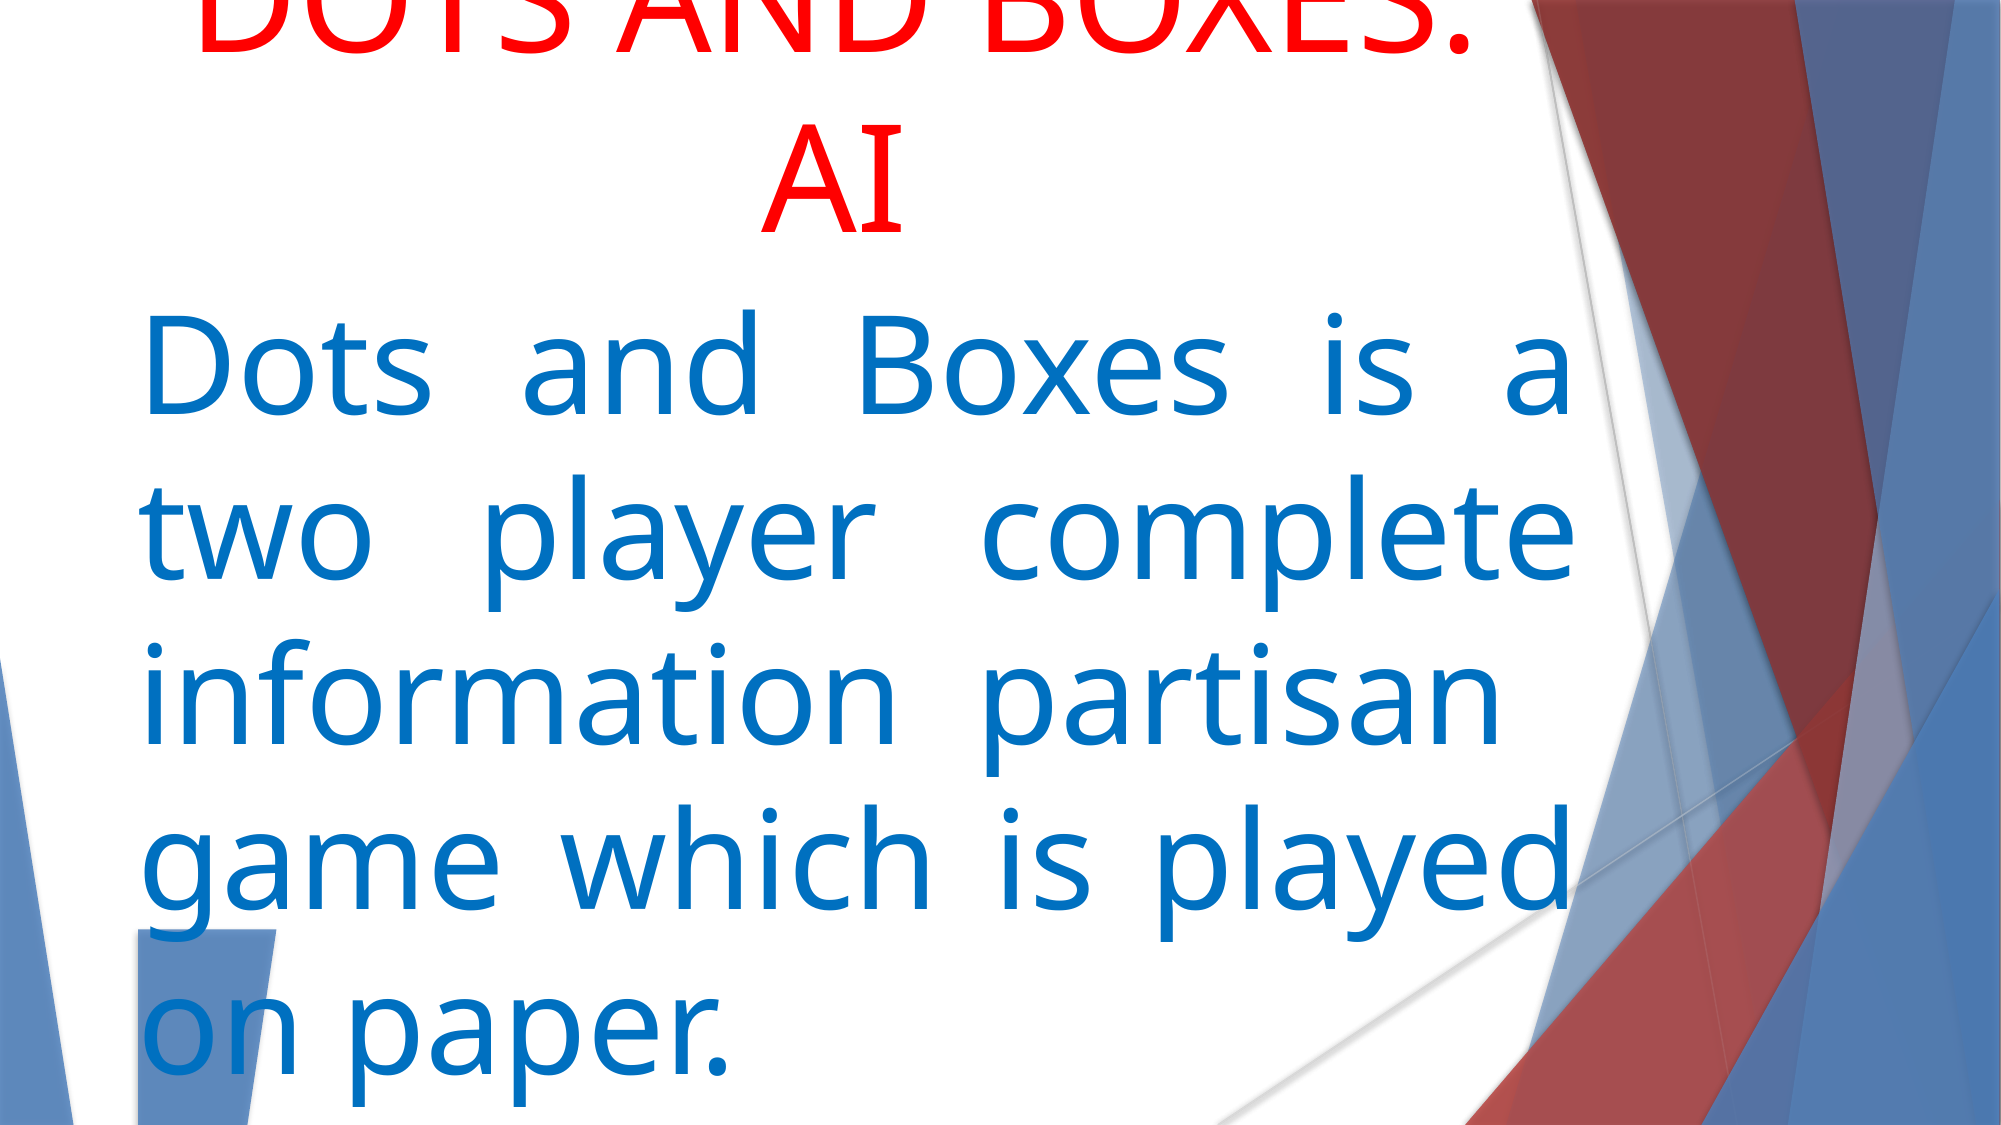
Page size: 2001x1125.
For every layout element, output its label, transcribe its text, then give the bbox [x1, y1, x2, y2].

text_box DOTS AND BOXES: AI [122, 0, 1547, 270]
text_box Dots and Boxes is a two player complete information partisan game which is played on paper. [122, 270, 1595, 1109]
